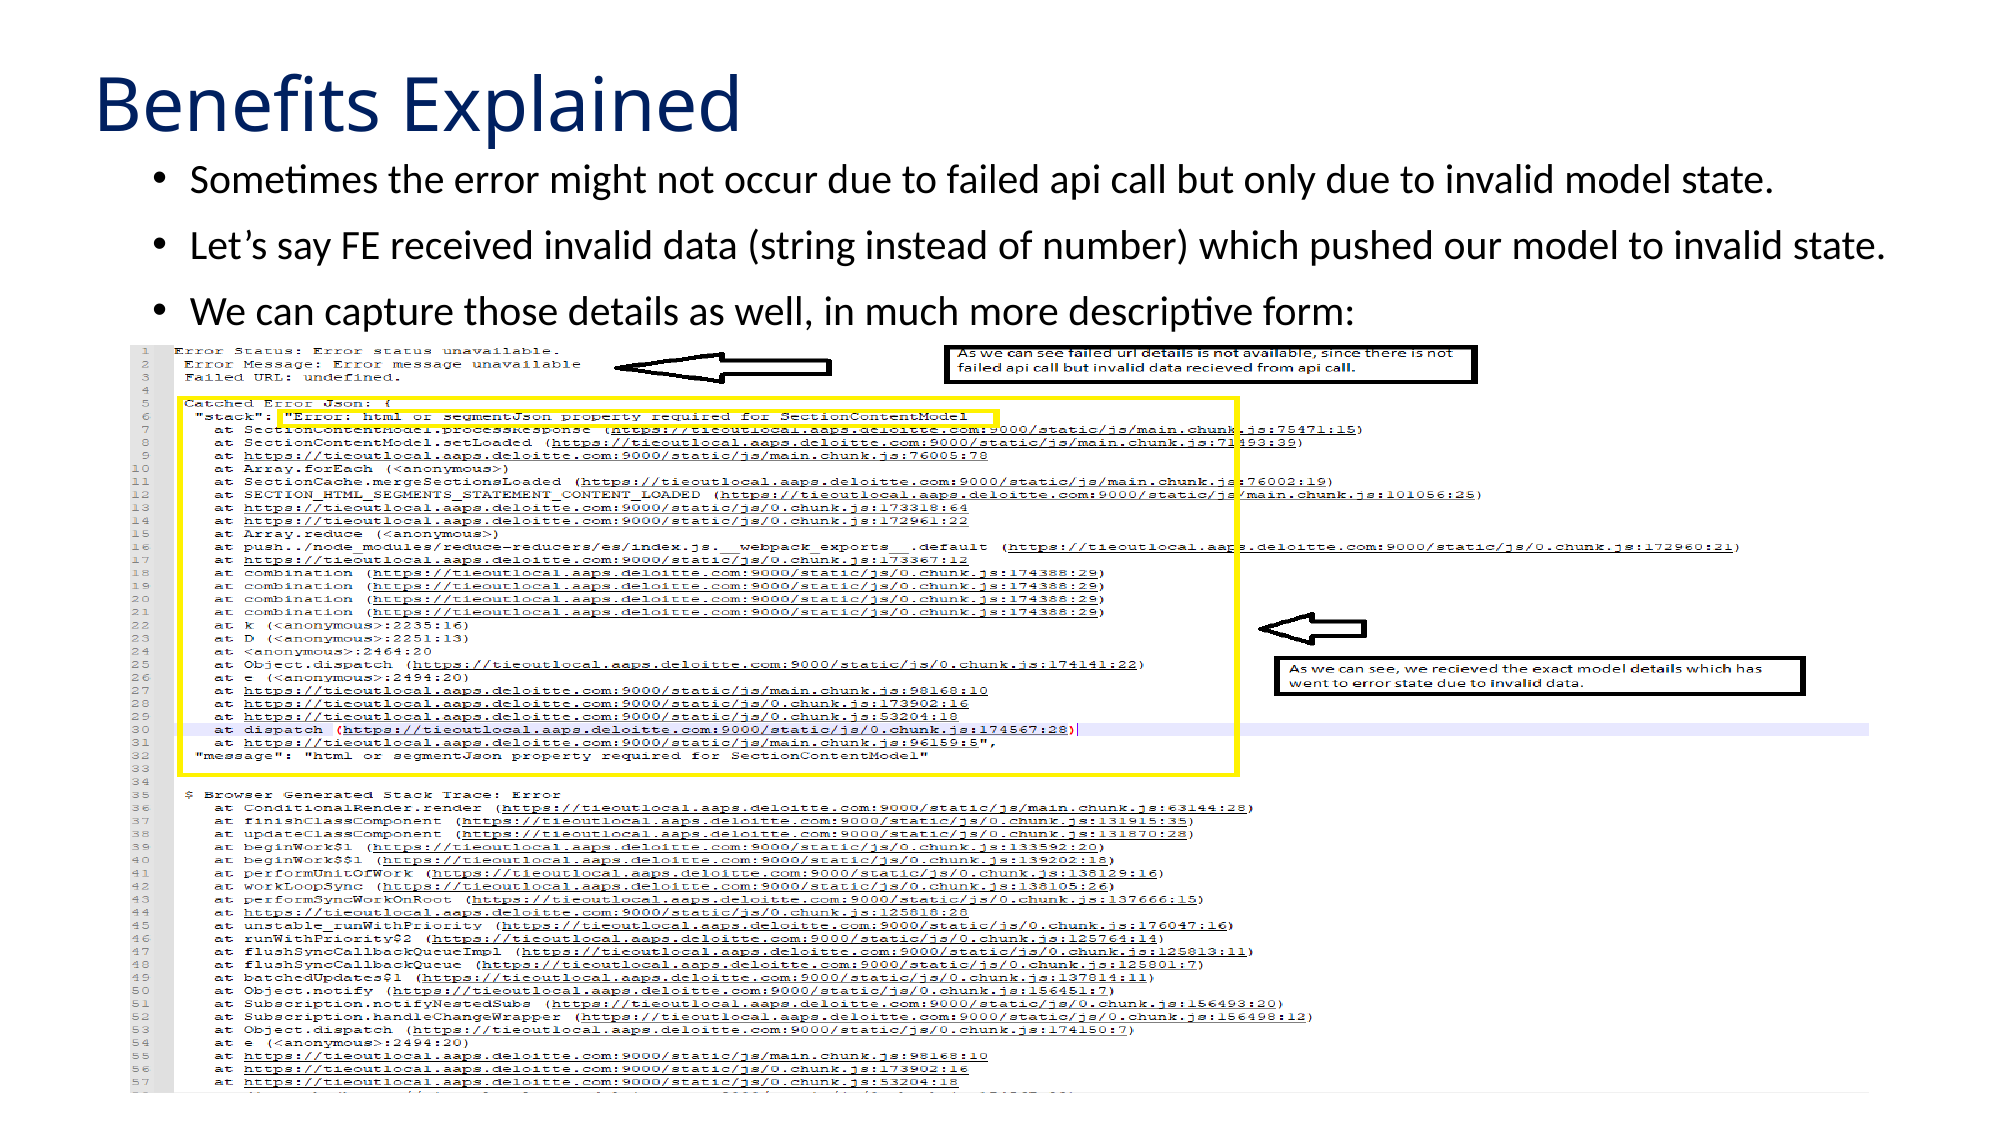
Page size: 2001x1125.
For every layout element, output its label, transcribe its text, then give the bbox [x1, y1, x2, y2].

text_box Benefits Explained [78, 42, 1898, 172]
list Sometimes the error might not occur due to failed api call but only due to invalid model state. Let’s say FE received invalid data (string instead of number) which pushed our model to invalid state. We can capture those details as well, in much more descriptive form: [137, 149, 1909, 1096]
picture [130, 345, 1869, 1093]
